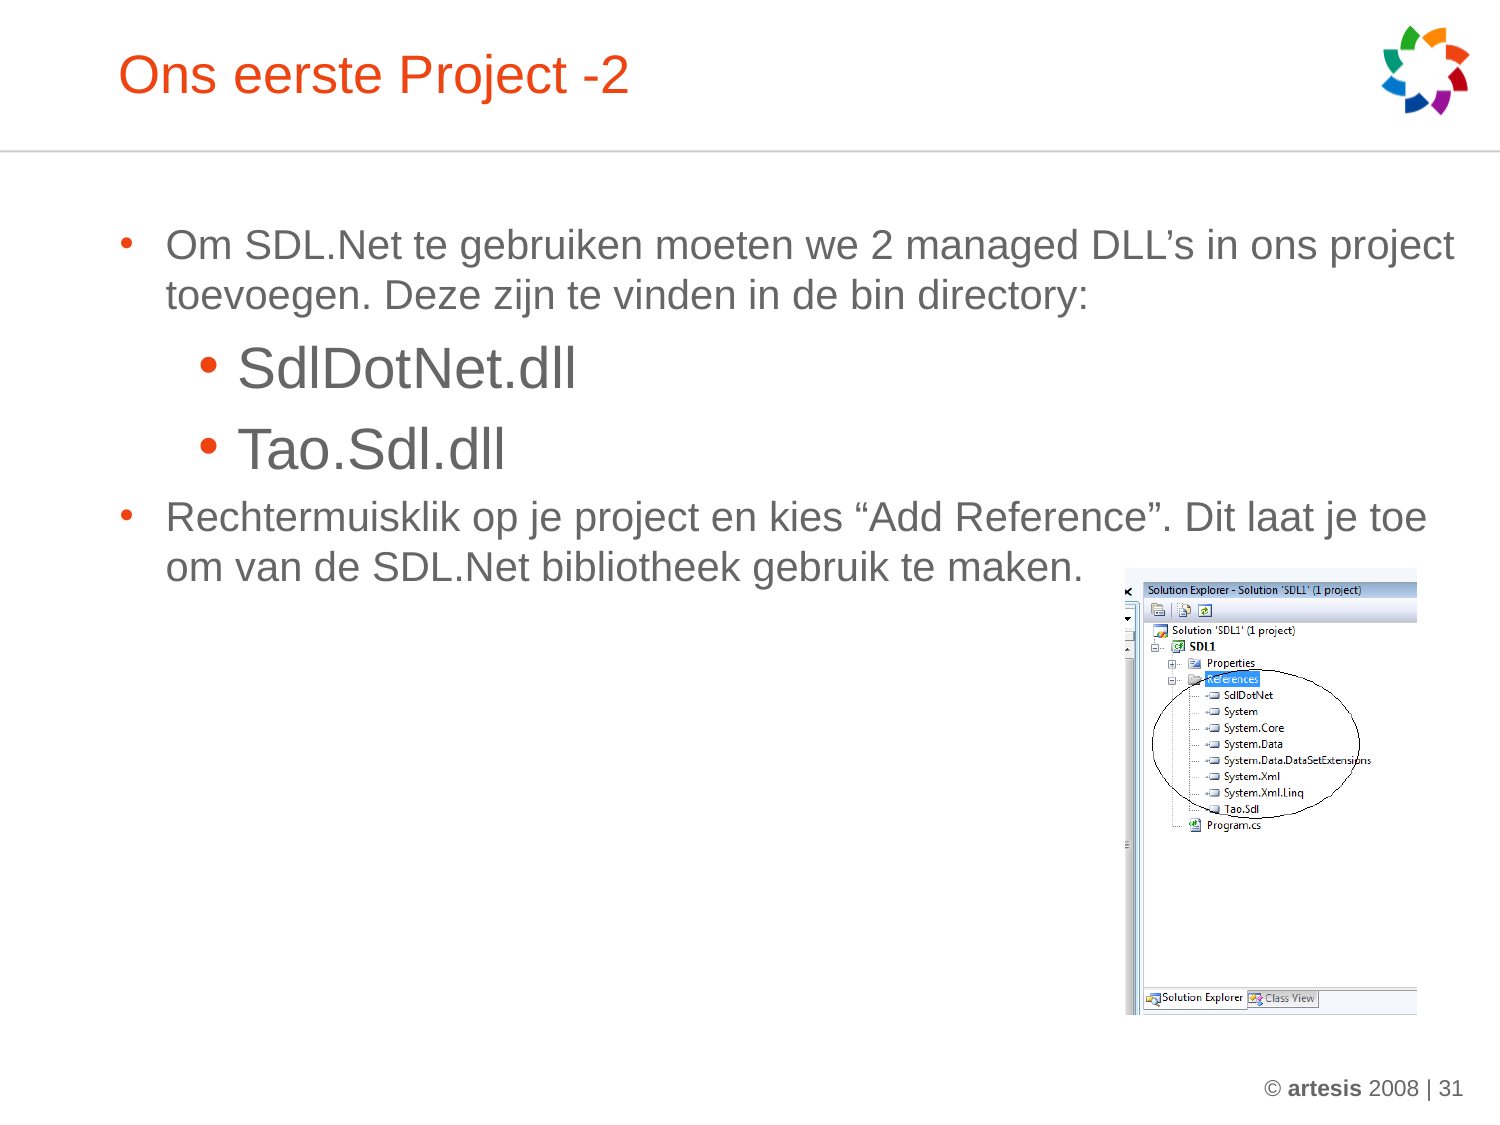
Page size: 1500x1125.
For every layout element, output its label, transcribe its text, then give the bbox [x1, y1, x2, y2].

list Om SDL.Net te gebruiken moeten we 2 managed DLL’s in ons project toevoegen. Deze zijn te vinden in de bin directory: SdlDotNet.dll Tao.Sdl.dll Rechtermuisklik op je project en kies “Add Reference”. Dit laat je toe om van de SDL.Net bibliotheek gebruik te maken. [118, 217, 1466, 1023]
picture [1125, 568, 1417, 1016]
slide_number © artesis 2008 | 31 [1068, 1061, 1465, 1113]
title Ons eerste Project -2 [118, 0, 1382, 152]
picture [1382, 25, 1473, 118]
